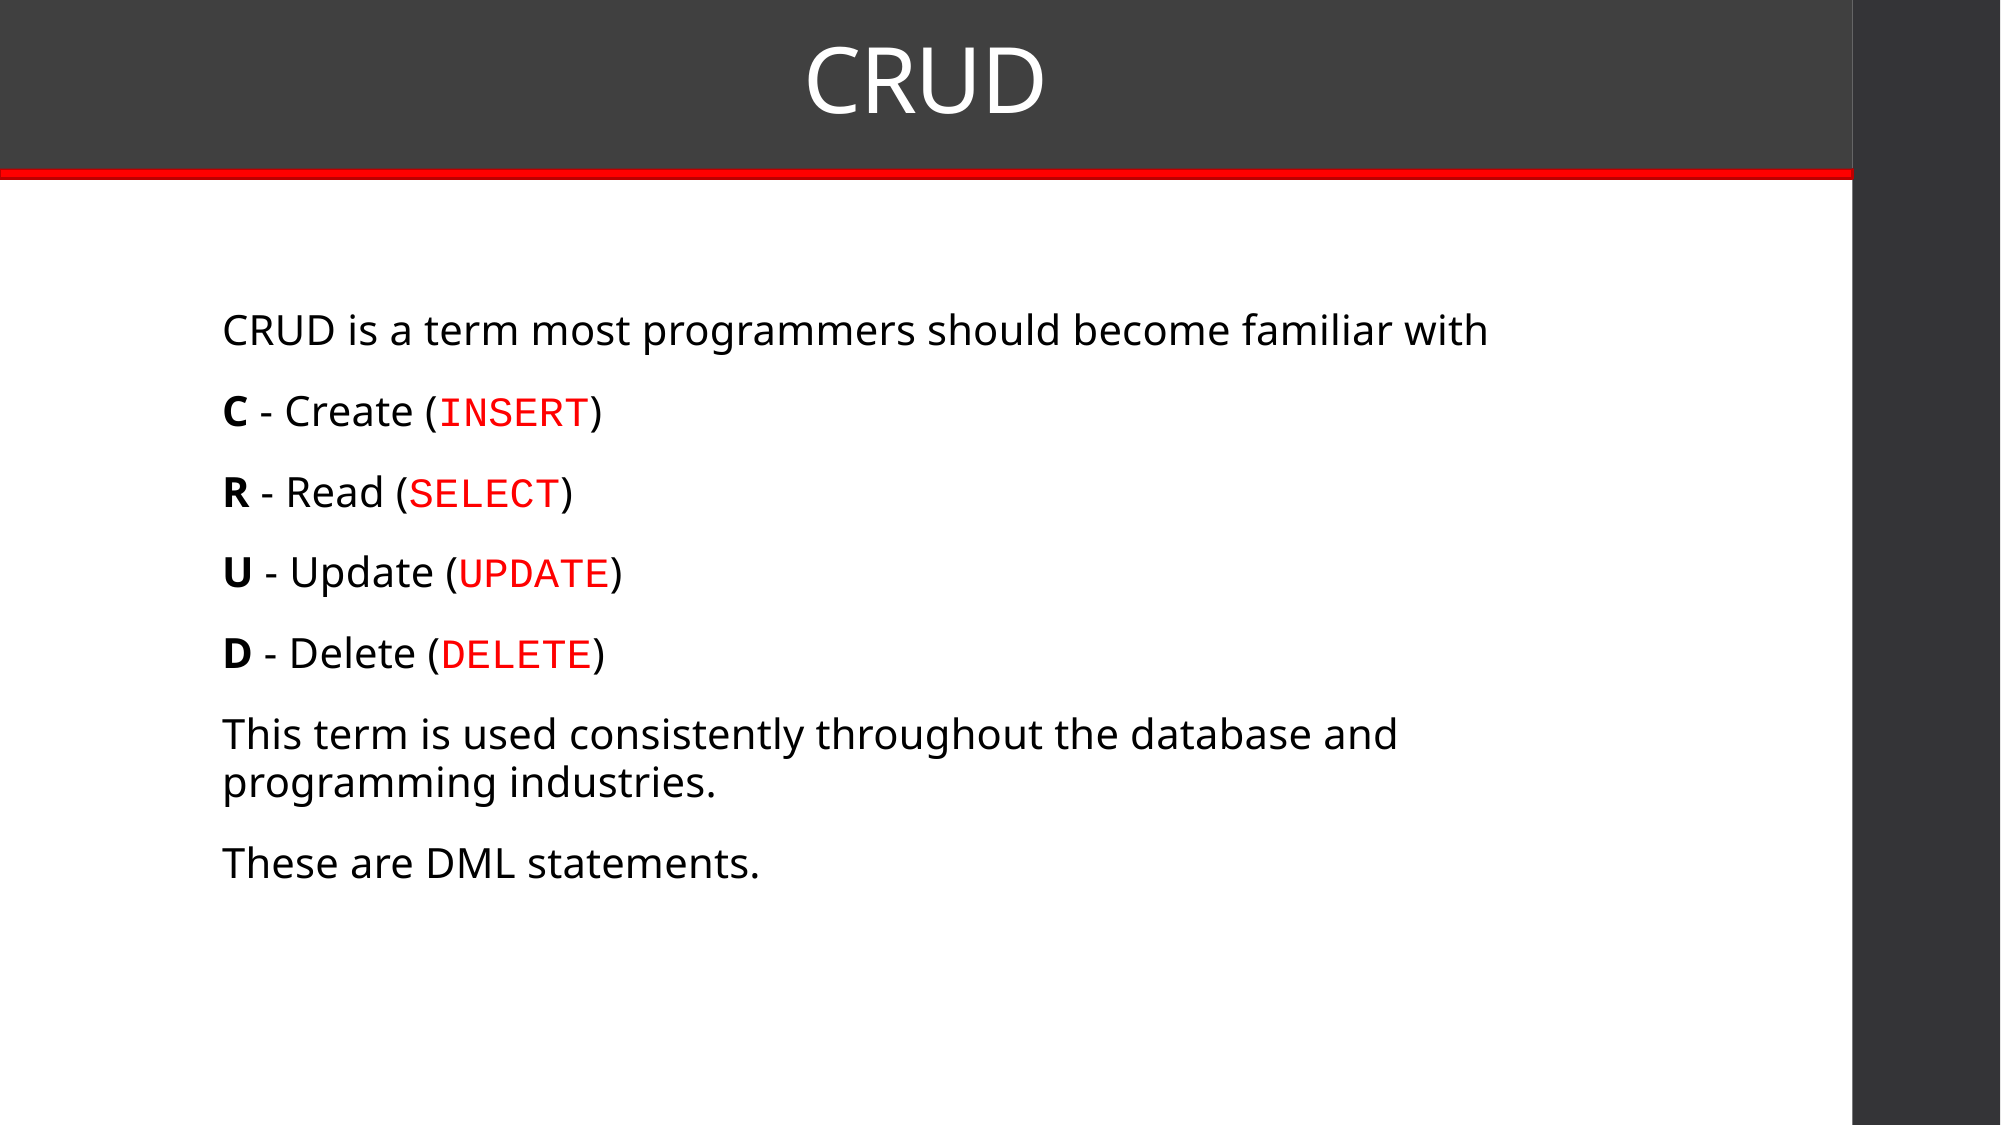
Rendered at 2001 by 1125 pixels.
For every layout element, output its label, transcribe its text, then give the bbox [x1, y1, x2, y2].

title CRUD [0, 0, 1853, 169]
list CRUD is a term most programmers should become familiar with C - Create (INSERT) R - Read (SELECT) U - Update (UPDATE) D - Delete (DELETE) This term is used consistently throughout the database and programming industries. These are DML statements. [206, 299, 1617, 1014]
